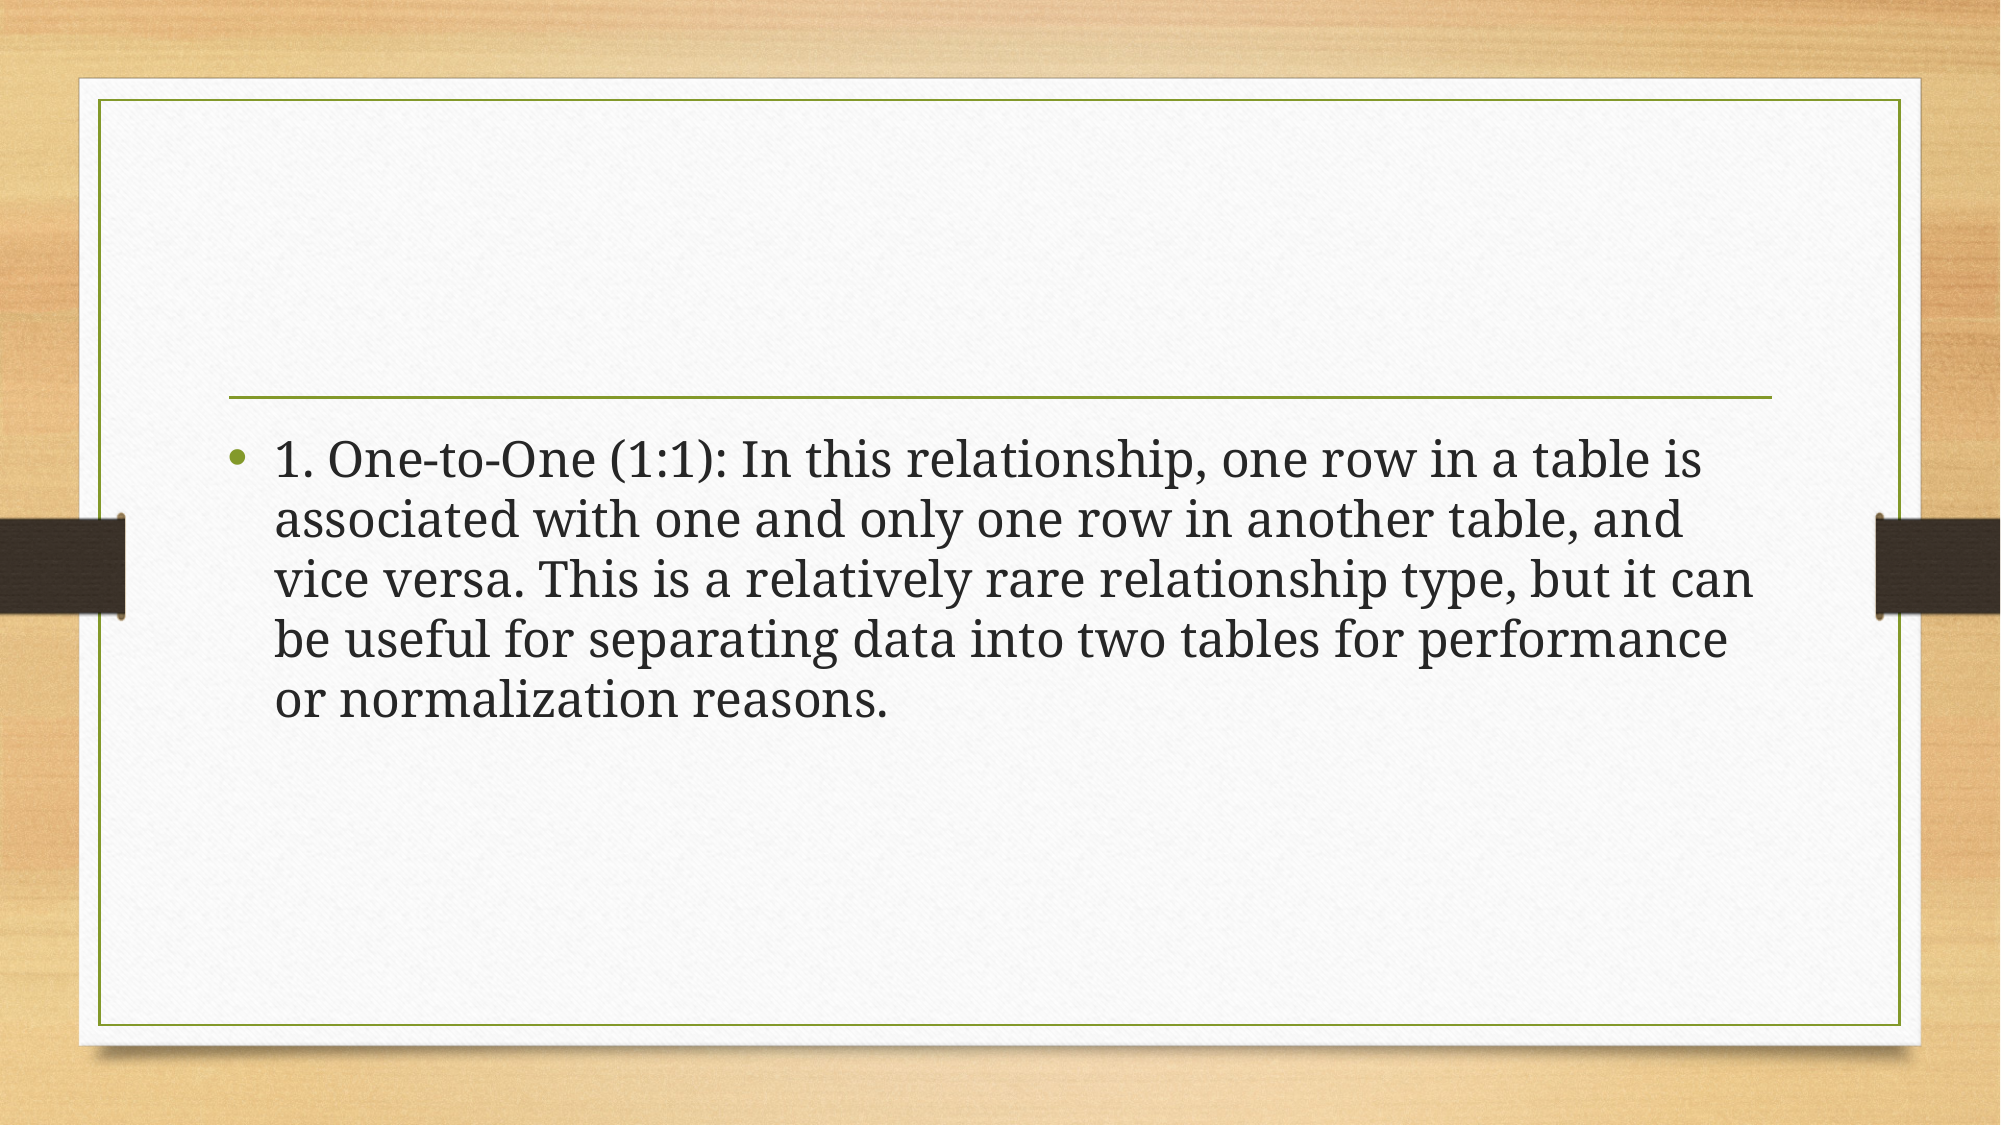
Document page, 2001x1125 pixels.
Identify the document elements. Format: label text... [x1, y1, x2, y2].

list 1. One-to-One (1:1): In this relationship, one row in a table is associated with one and only one row in another table, and vice versa. This is a relatively rare relationship type, but it can be useful for separating data into two tables for performance or normalization reasons. [212, 419, 1788, 964]
picture [0, 0, 2001, 1125]
